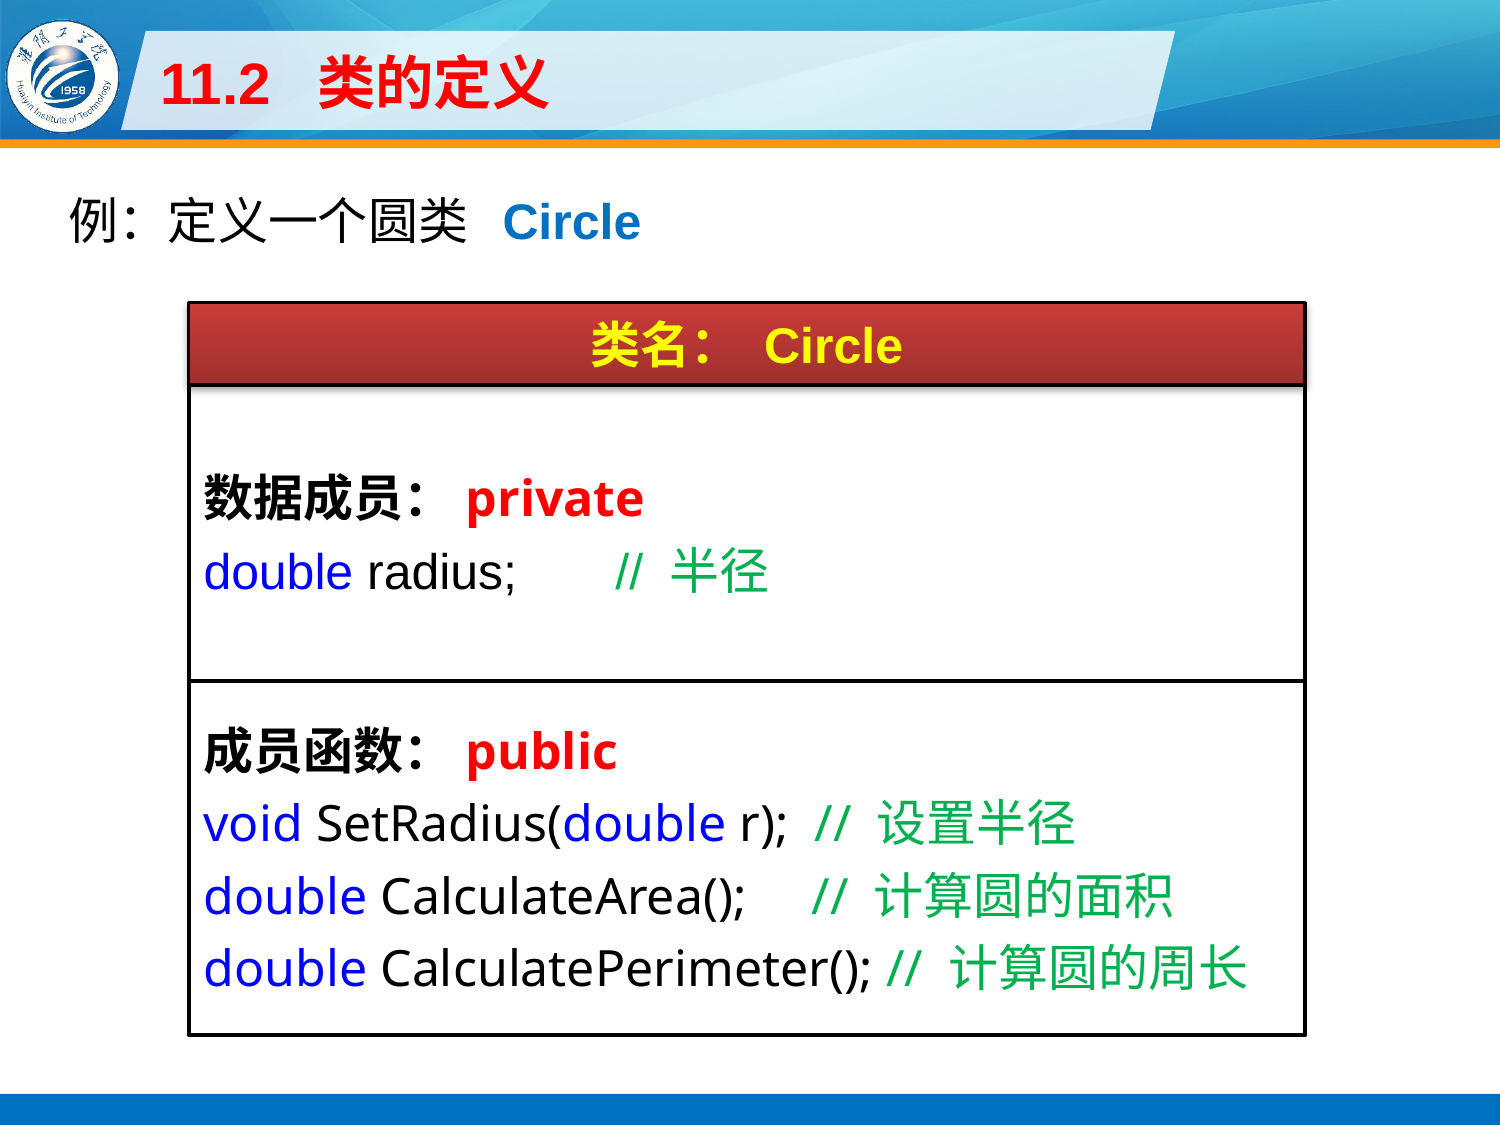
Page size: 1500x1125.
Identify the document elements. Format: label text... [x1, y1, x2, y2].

text_box 数据成员：private double radius; // 半径 [187, 383, 1307, 679]
text_box 成员函数：public void SetRadius(double r); // 设置半径 double CalculateArea(); // 计算圆的面积 double CalculatePerimeter(); // 计算圆的周长 [187, 679, 1307, 1037]
list 例：定义一个圆类 Circle [53, 170, 1447, 1069]
title 11.2 类的定义 [145, 39, 1176, 123]
text_box 类名： Circle [188, 302, 1306, 383]
picture [0, 0, 1500, 139]
